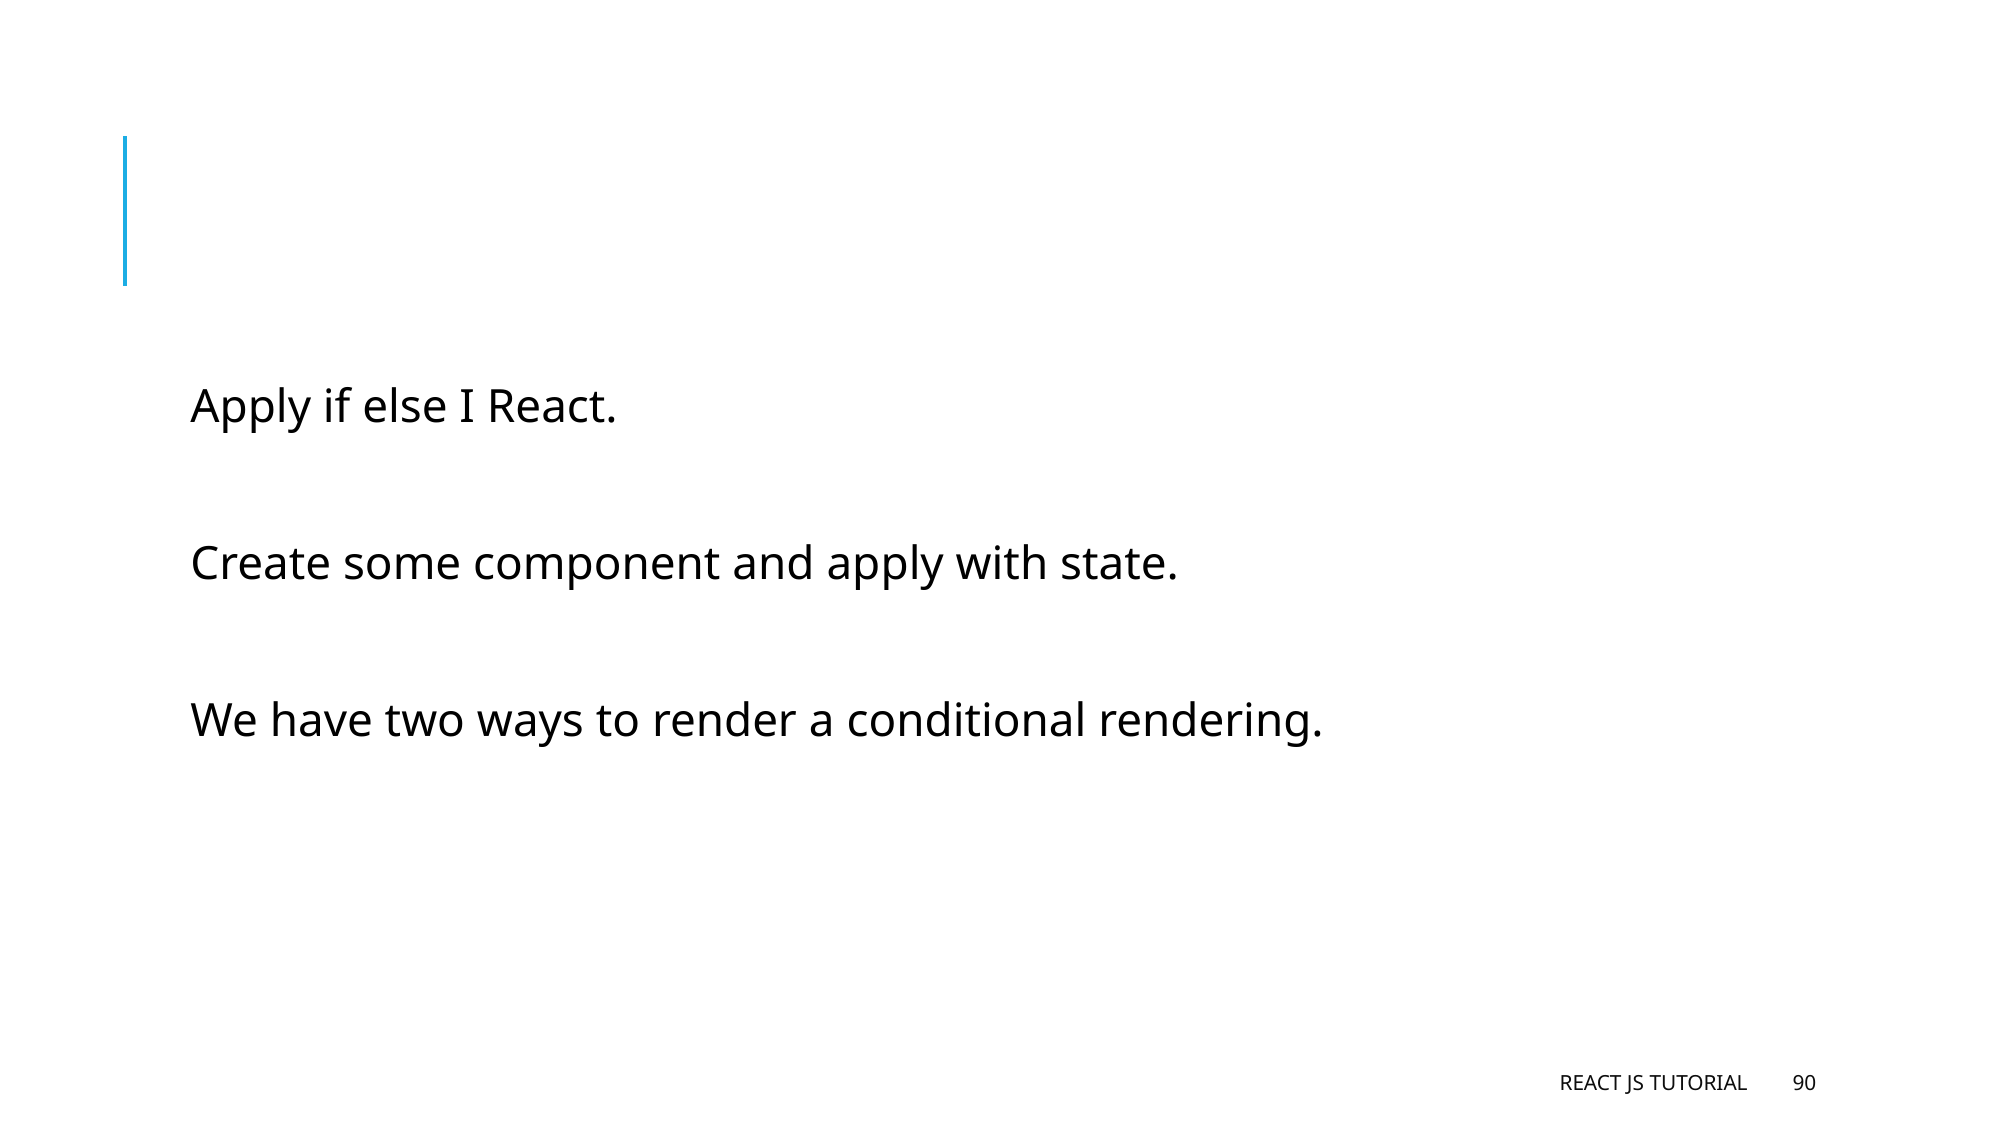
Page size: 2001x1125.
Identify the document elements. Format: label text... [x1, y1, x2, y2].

footer React JS Tutorial [794, 1061, 1763, 1107]
slide_number 90 [1777, 1061, 1938, 1107]
list Apply if else I React. Create some component and apply with state. We have two ways to render a conditional rendering. [168, 375, 1763, 1035]
